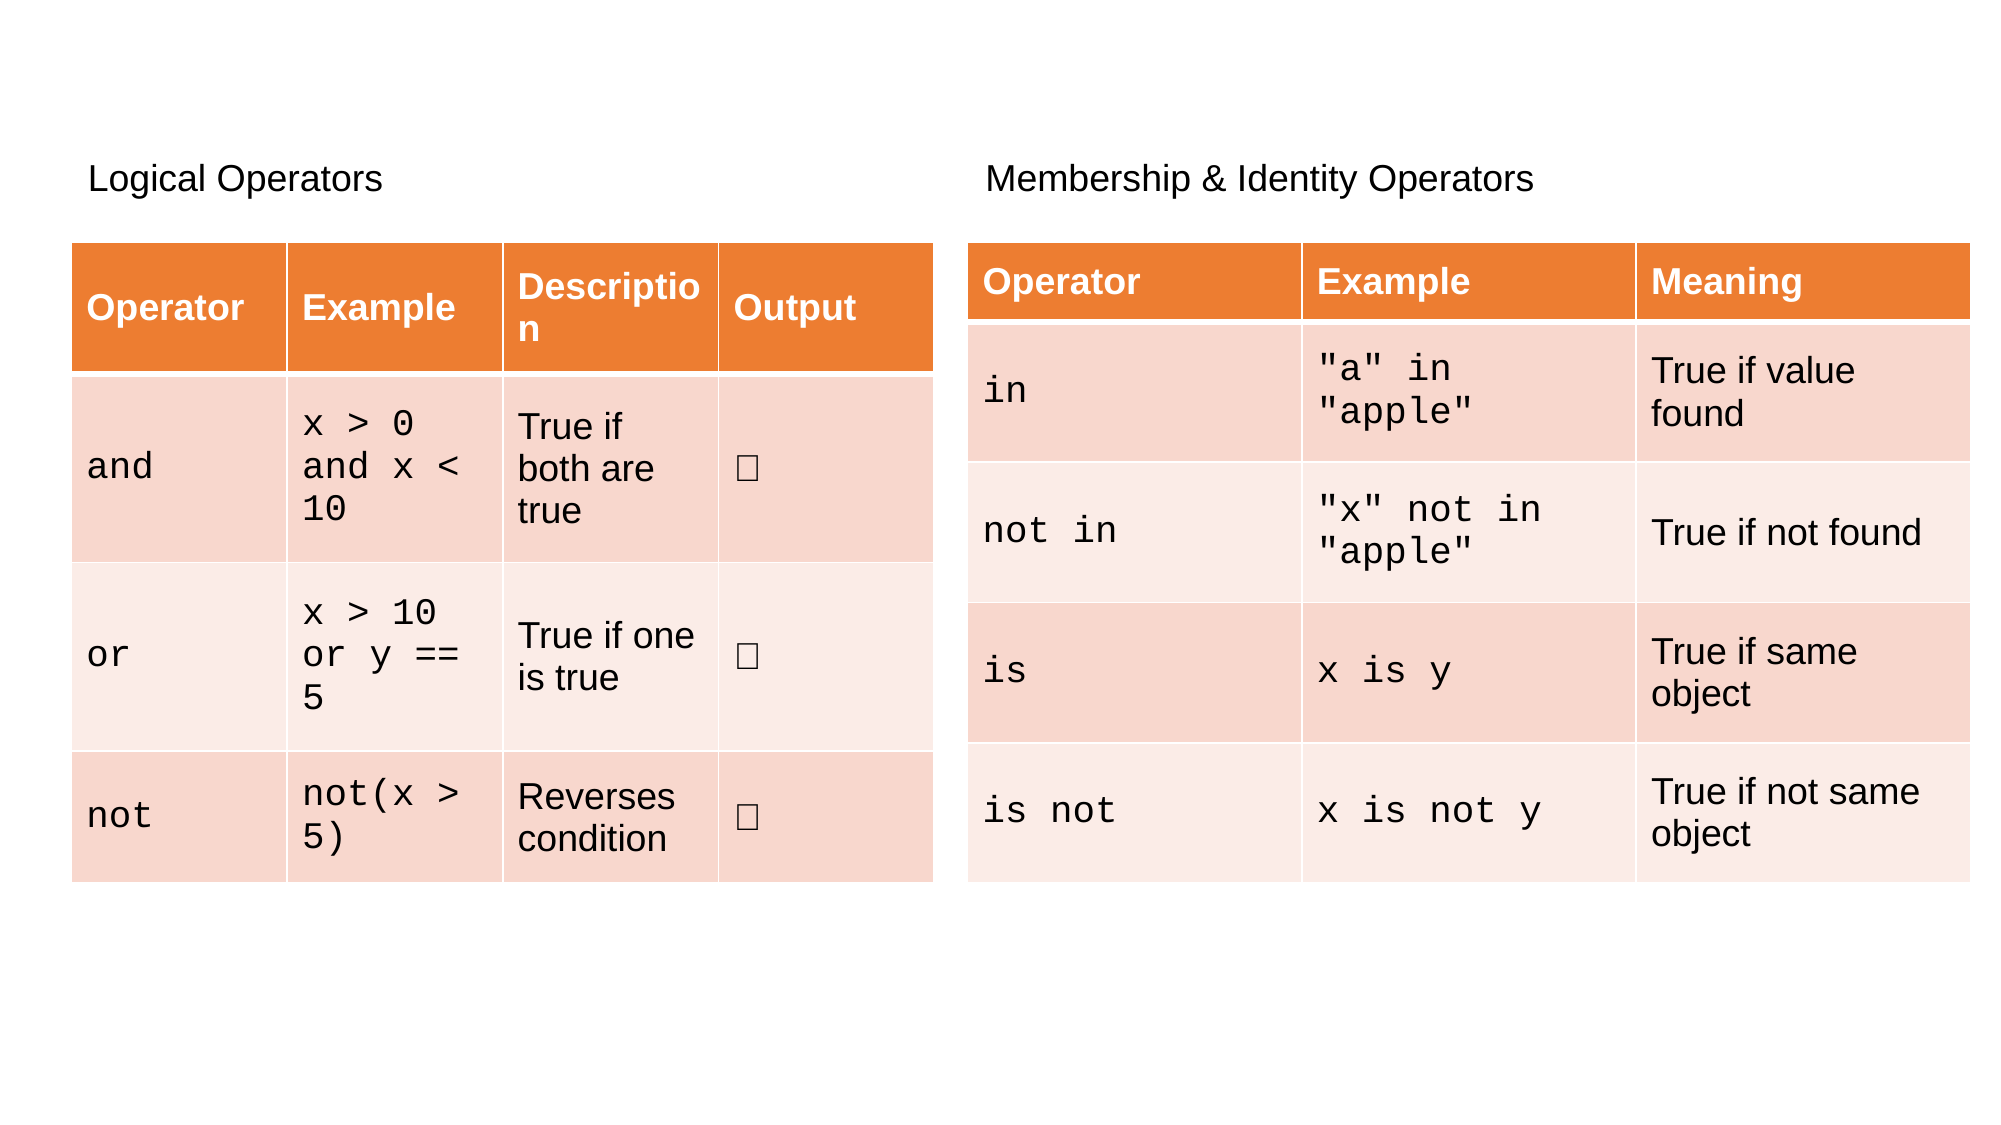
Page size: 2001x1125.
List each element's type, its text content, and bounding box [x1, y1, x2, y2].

table_header Operator [72, 243, 286, 371]
table_header Example [1303, 243, 1635, 319]
table_header Example [288, 243, 502, 371]
text_box Logical Operators [73, 146, 399, 207]
table_header Meaning [1637, 243, 1970, 319]
table_cell and [72, 377, 286, 562]
table_cell or [72, 563, 286, 750]
table_cell ✅ [719, 563, 933, 750]
text_box Membership & Identity Operators [970, 146, 1550, 207]
table_cell Reverses condition [504, 752, 718, 882]
table_cell True if same object [1637, 603, 1970, 742]
table_cell not(x > 5) [288, 752, 502, 882]
table_cell True if not found [1637, 463, 1970, 602]
table_header Operator [968, 243, 1301, 319]
table_cell ❌ [719, 752, 933, 882]
table_cell x > 0 and x < 10 [288, 377, 502, 562]
table_cell ✅ [719, 377, 933, 562]
table_header Description [504, 243, 718, 371]
table_cell not in [968, 463, 1301, 602]
table_cell "x" not in "apple" [1303, 463, 1635, 602]
table_cell "a" in "apple" [1303, 325, 1635, 461]
table_cell True if value found [1637, 325, 1970, 461]
table_cell in [968, 325, 1301, 461]
table_cell x is not y [1303, 744, 1635, 882]
table_cell not [72, 752, 286, 882]
table_cell True if both are true [504, 377, 718, 562]
table_cell x is y [1303, 603, 1635, 742]
table_cell True if one is true [504, 563, 718, 750]
table_cell True if not same object [1637, 744, 1970, 882]
table_cell is [968, 603, 1301, 742]
table_header Output [719, 243, 933, 371]
table_cell is not [968, 744, 1301, 882]
table_cell x > 10 or y == 5 [288, 563, 502, 750]
